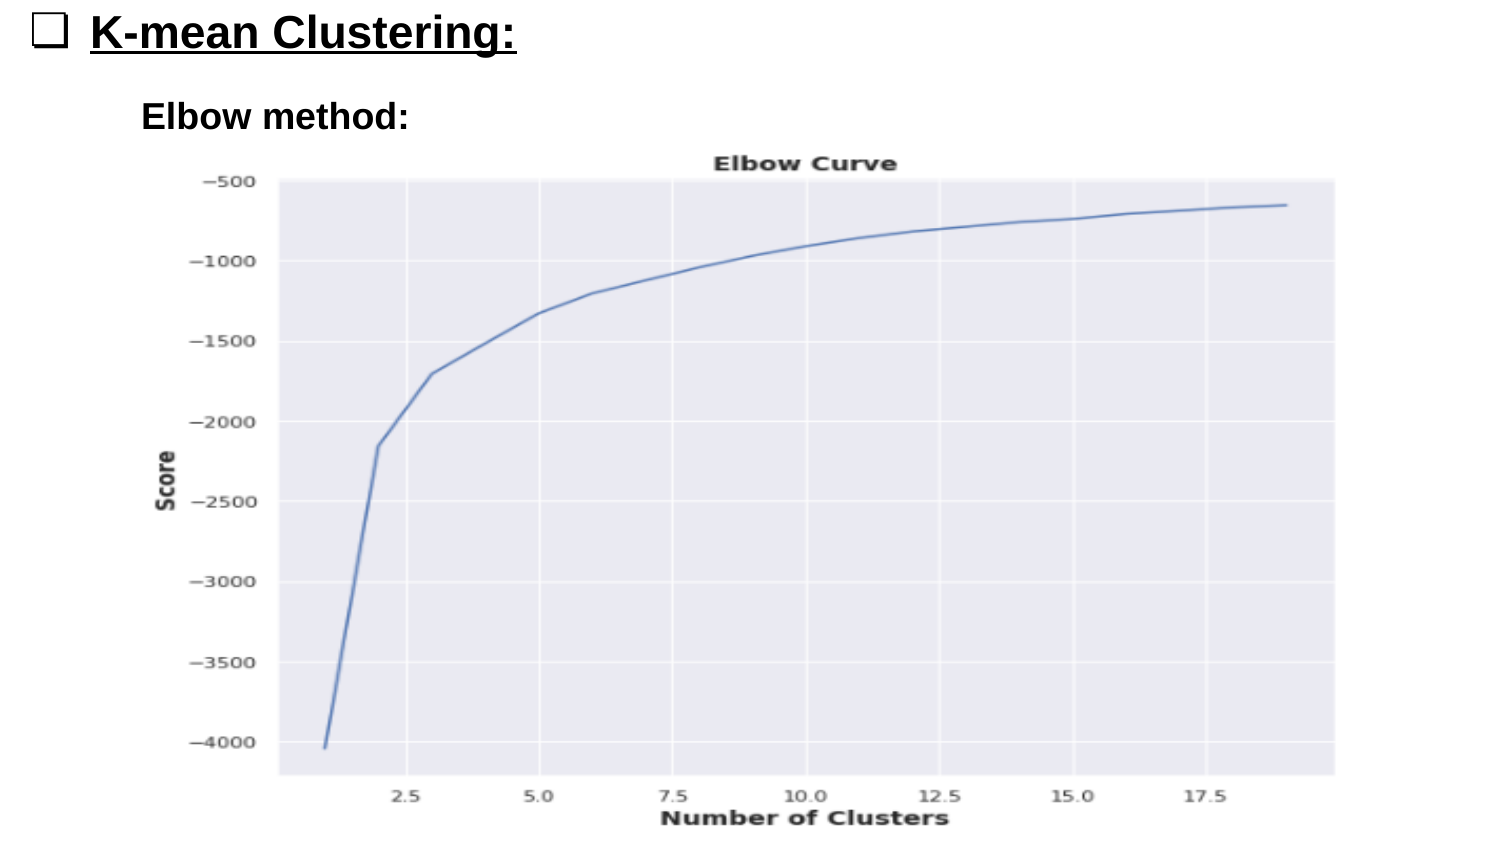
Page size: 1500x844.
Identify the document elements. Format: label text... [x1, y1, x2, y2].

picture [140, 139, 1360, 836]
title K-mean Clustering: [0, 0, 1398, 82]
text_box Elbow method: [126, 77, 588, 153]
